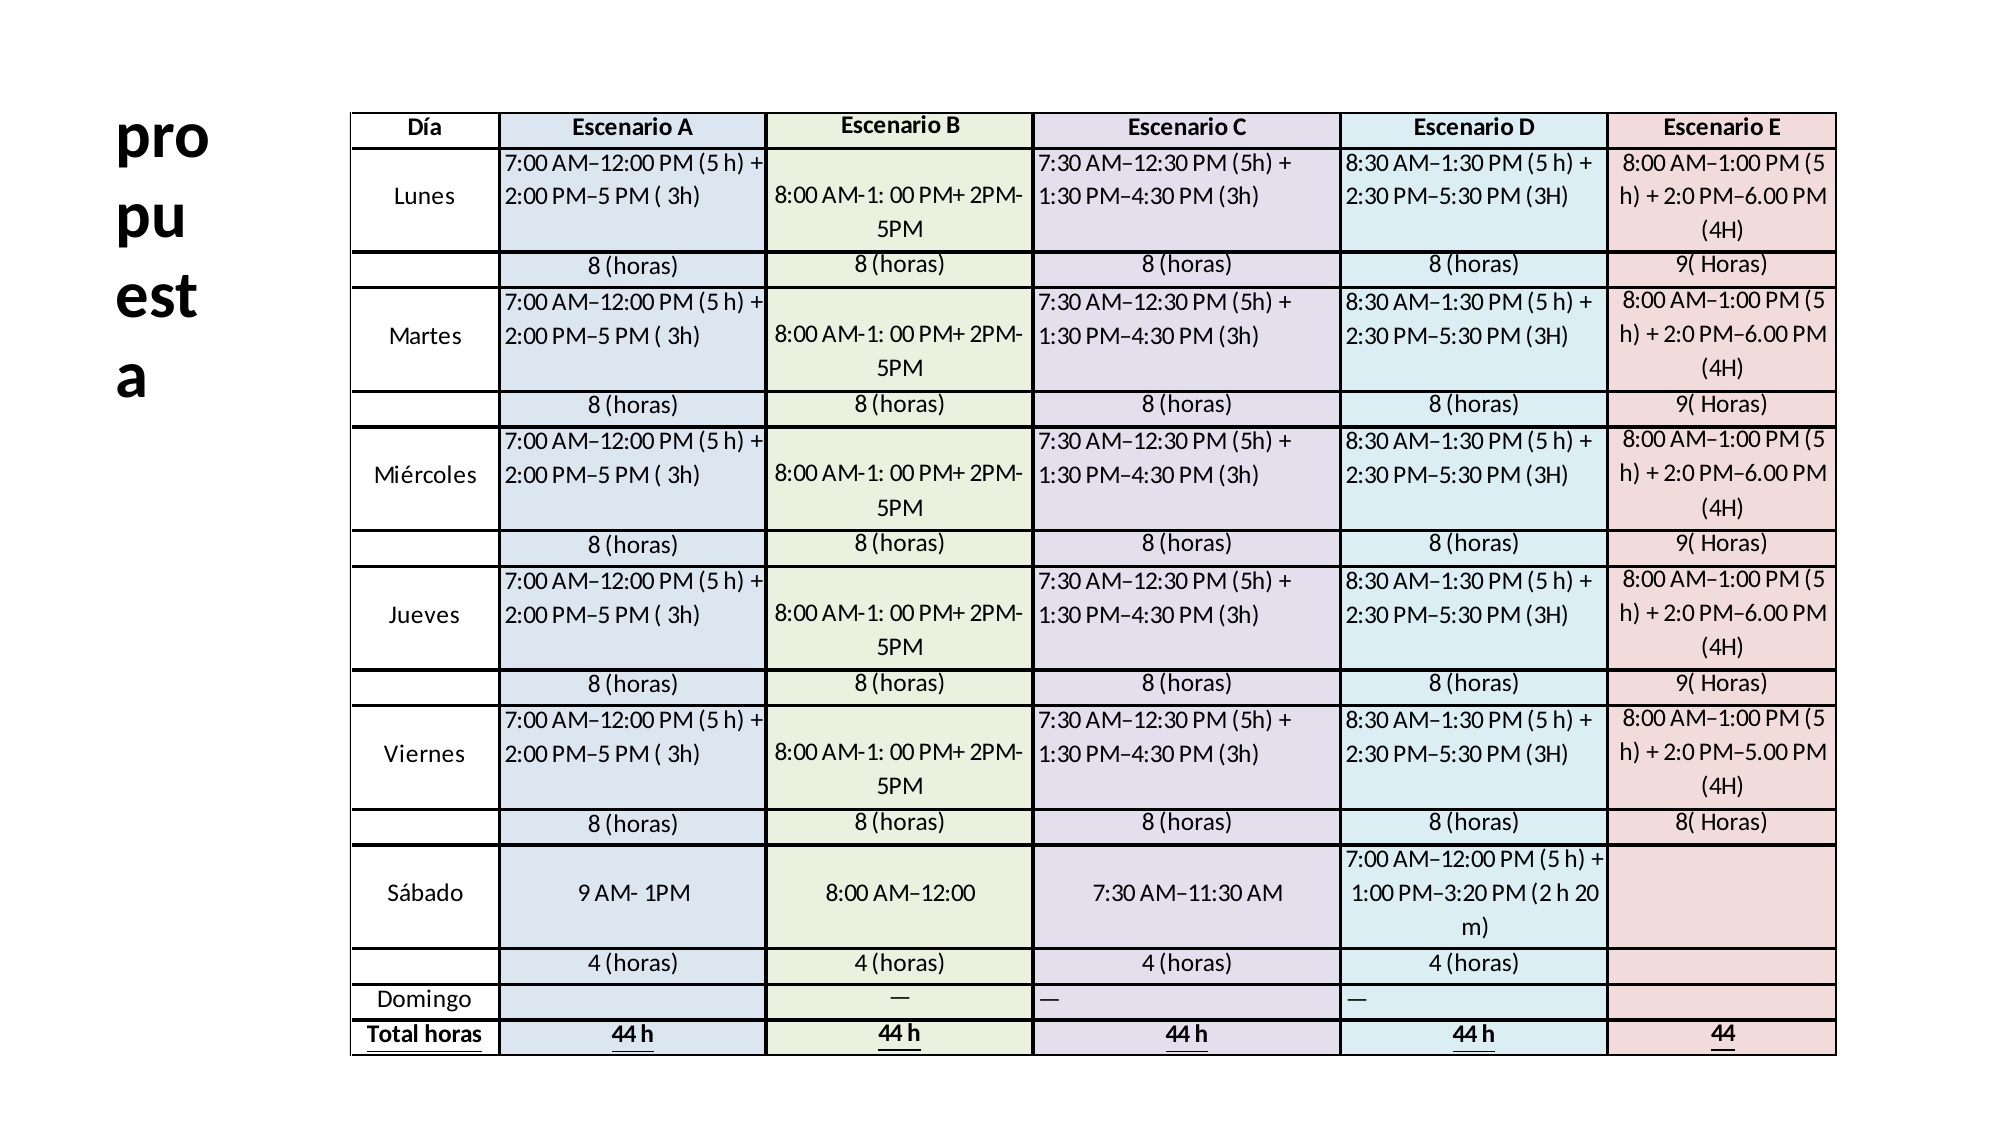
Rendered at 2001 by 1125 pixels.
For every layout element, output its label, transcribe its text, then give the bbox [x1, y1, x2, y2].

text_box propuesta [101, 83, 228, 419]
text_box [349, 112, 1839, 1058]
